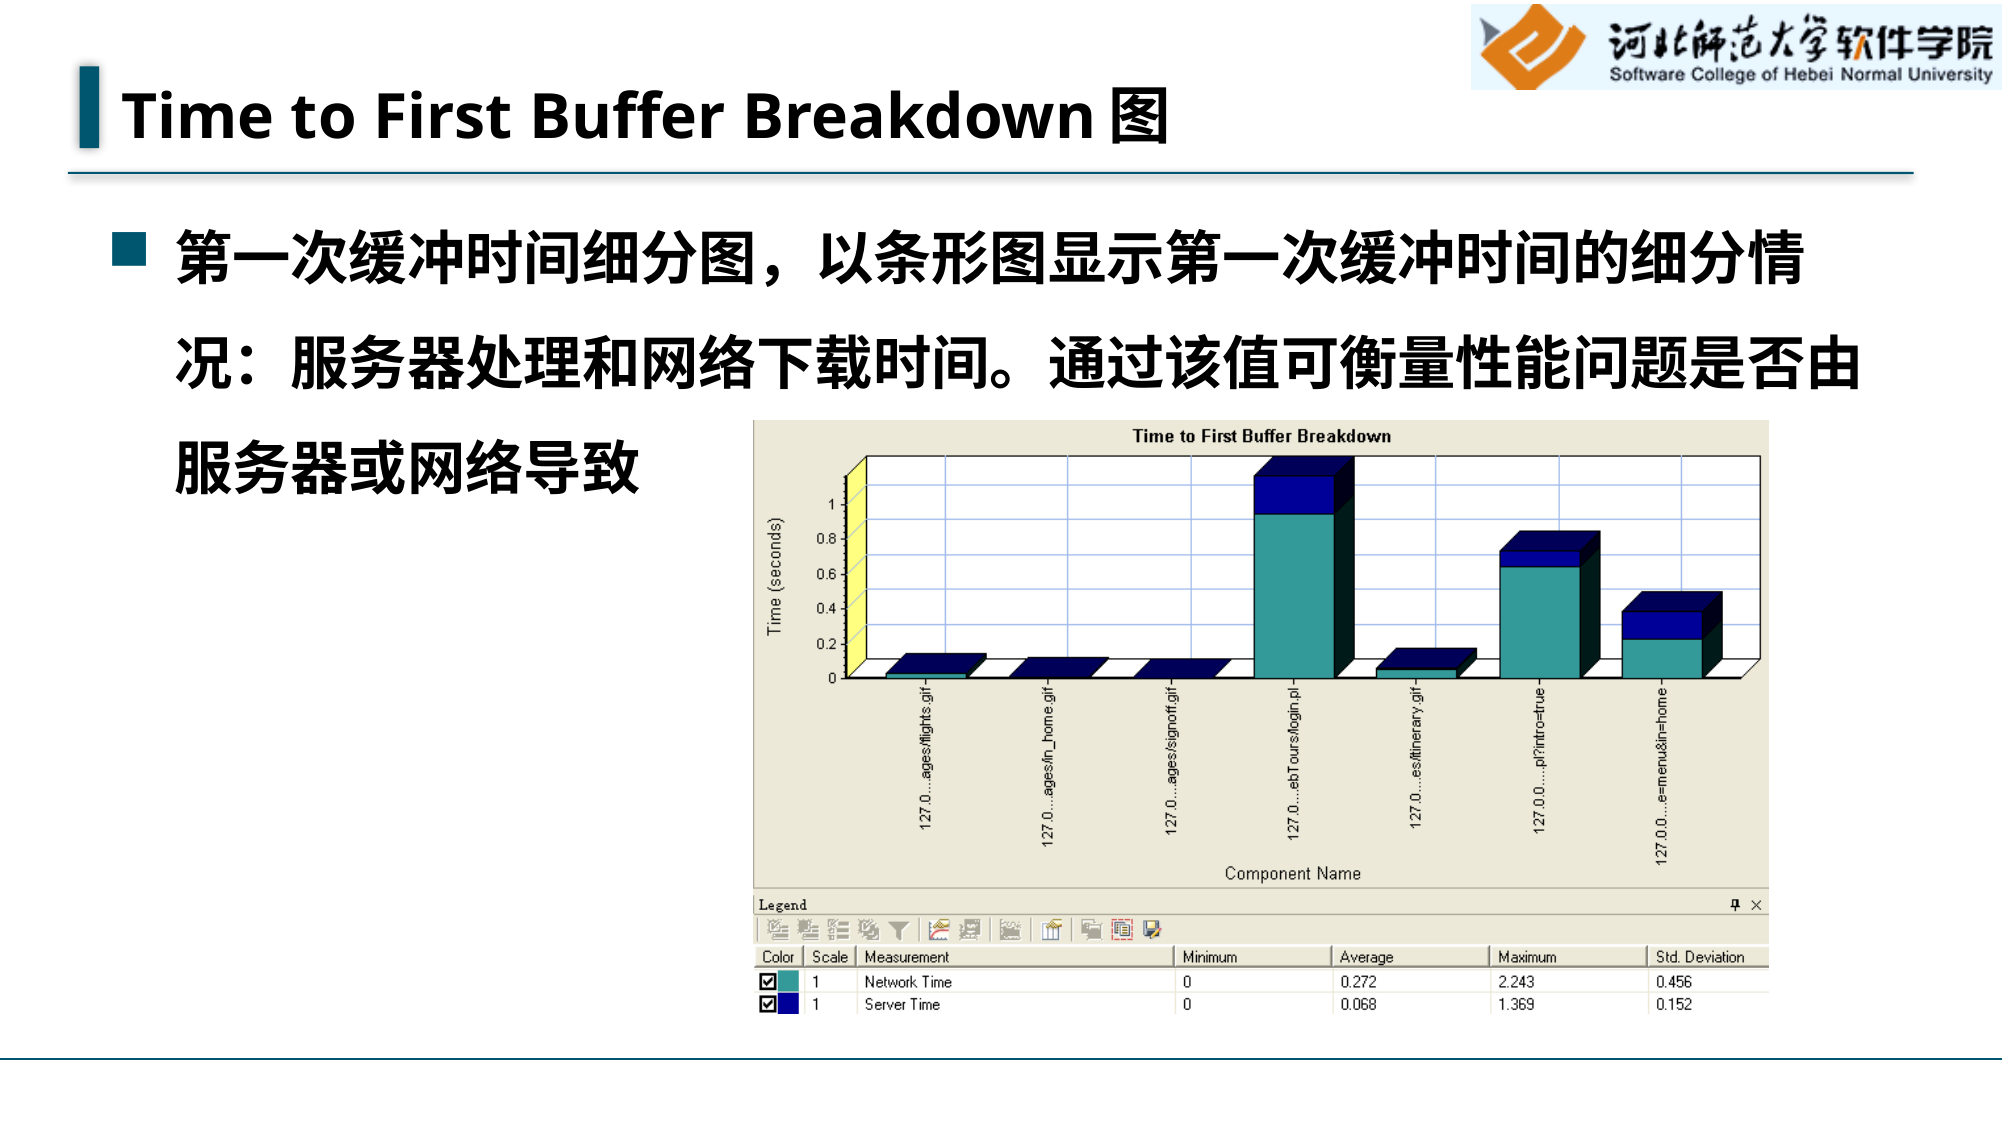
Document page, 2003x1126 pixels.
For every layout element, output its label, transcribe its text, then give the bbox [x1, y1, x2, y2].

picture [752, 420, 1770, 1015]
list 第一次缓冲时间细分图，以条形图显示第一次缓冲时间的细分情况：服务器处理和网络下载时间。通过该值可衡量性能问题是否由服务器或网络导致 [89, 177, 1892, 1005]
picture [1471, 4, 2002, 90]
title Time to First Buffer Breakdown图 [103, 66, 1462, 162]
